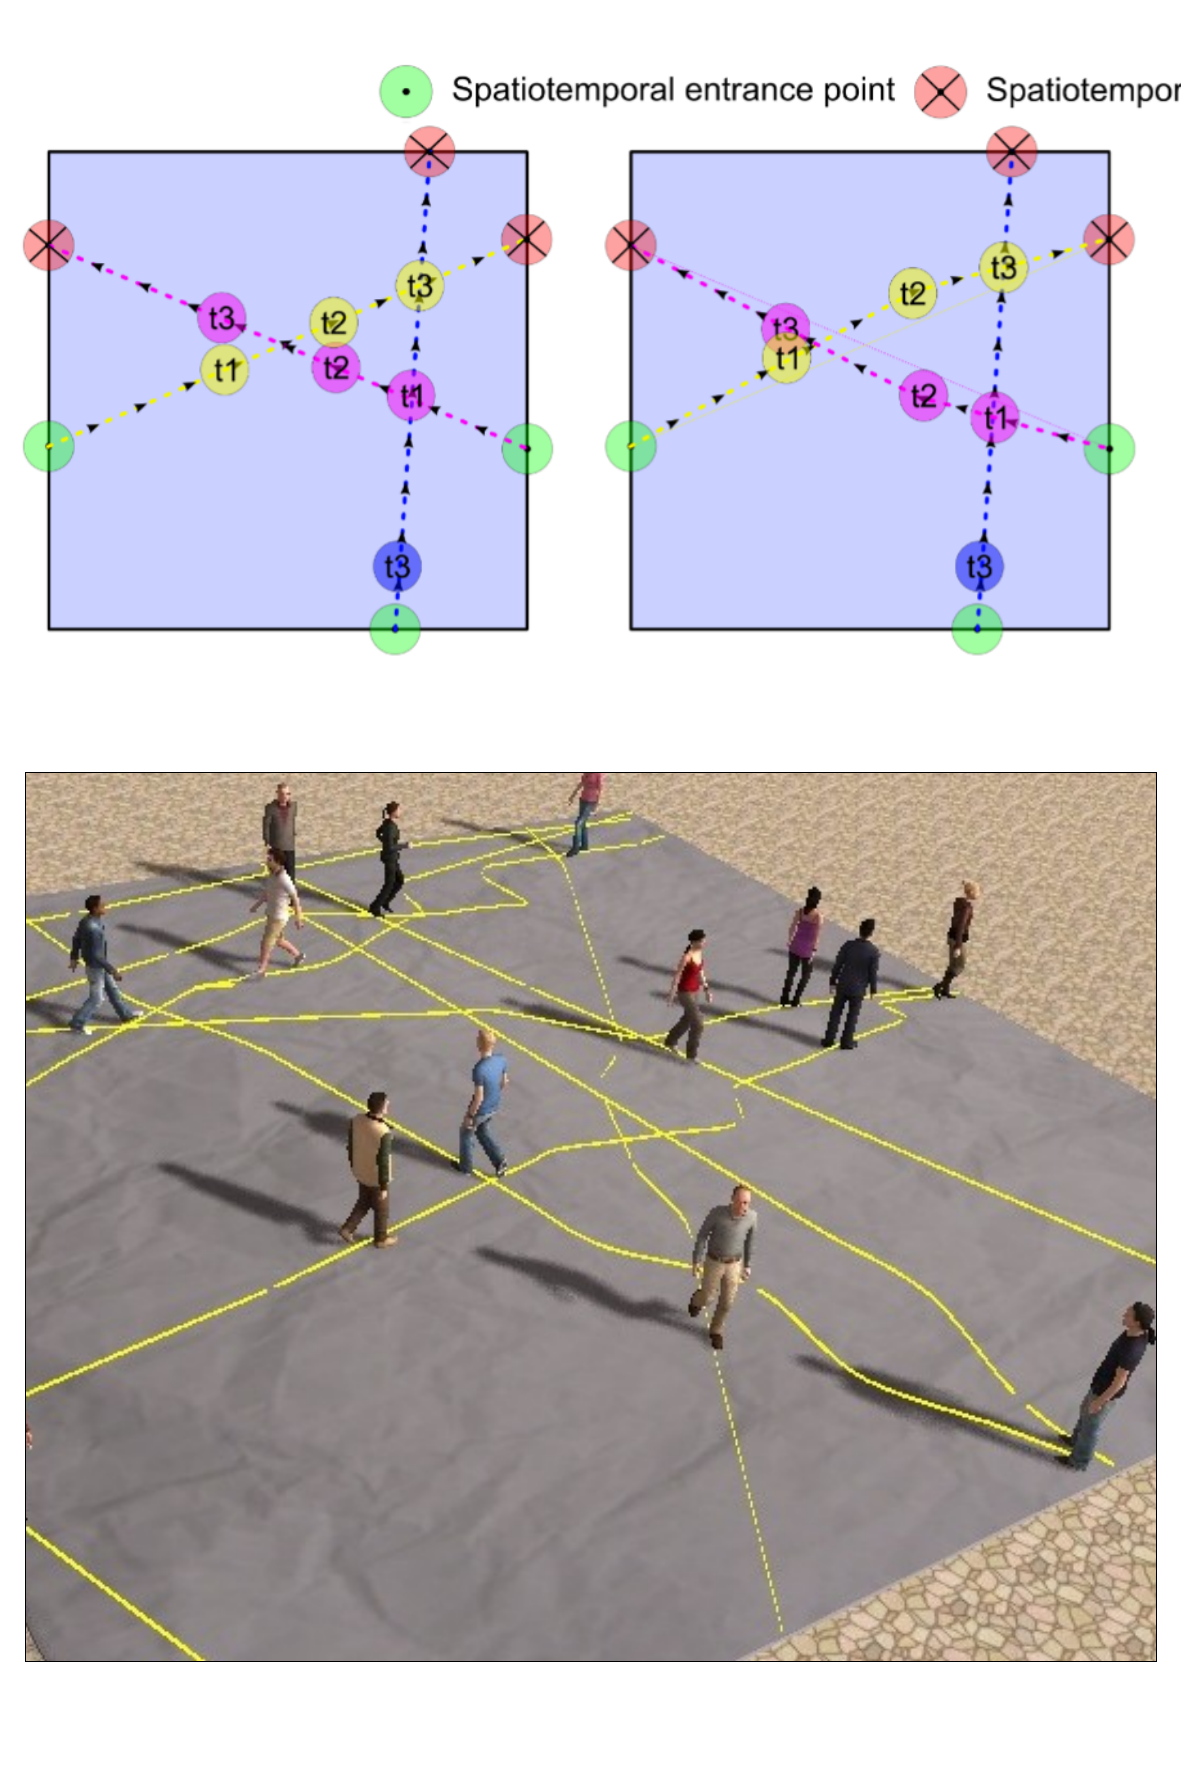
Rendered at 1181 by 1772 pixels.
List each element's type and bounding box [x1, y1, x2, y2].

picture [0, 42, 1181, 666]
picture [25, 772, 1157, 1662]
